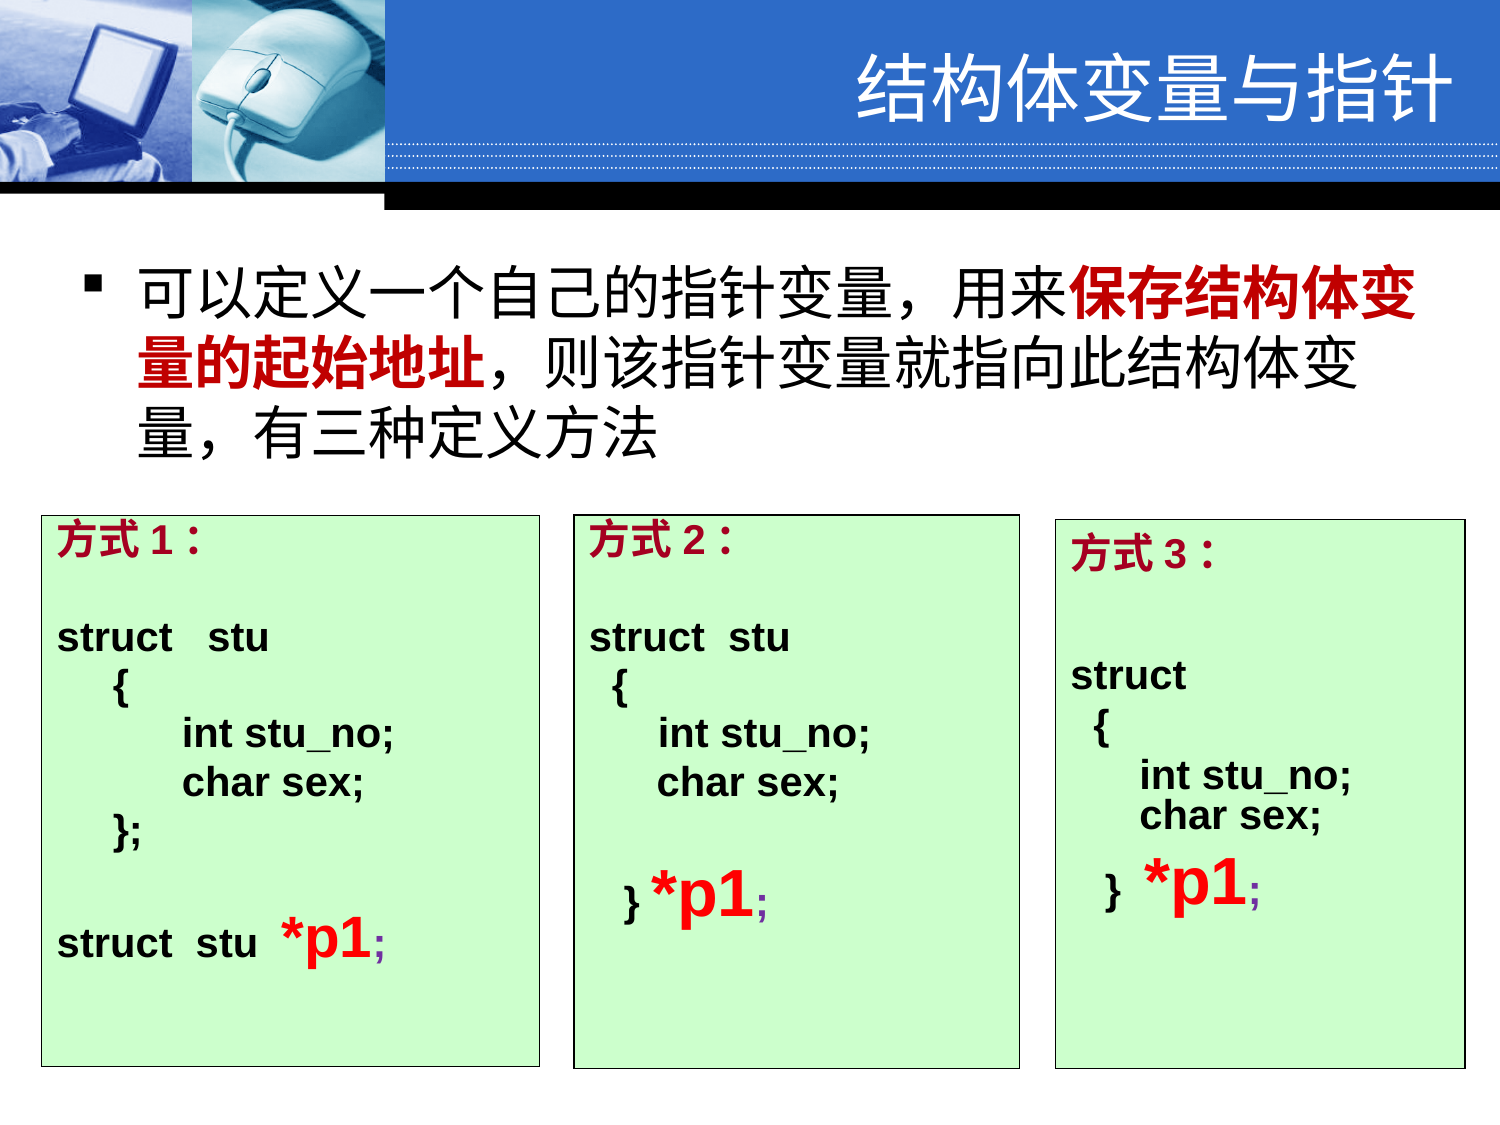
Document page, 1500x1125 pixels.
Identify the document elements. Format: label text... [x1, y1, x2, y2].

text_box 方式2： struct stu { int stu_no; char sex; } *p1; [574, 516, 1020, 1069]
text_box 可以定义一个自己的指针变量，用来保存结构体变量的起始地址，则该指针变量就指向此结构体变量，有三种定义方法 [64, 248, 1435, 516]
picture [0, 0, 385, 181]
list 方式1： struct stu { int stu_no; char sex; }; struct stu *p1; [41, 515, 540, 1067]
text_box 方式3： struct { int stu_no; char sex; } *p1; [1055, 519, 1465, 1069]
title 结构体变量与指针 [433, 42, 1471, 131]
